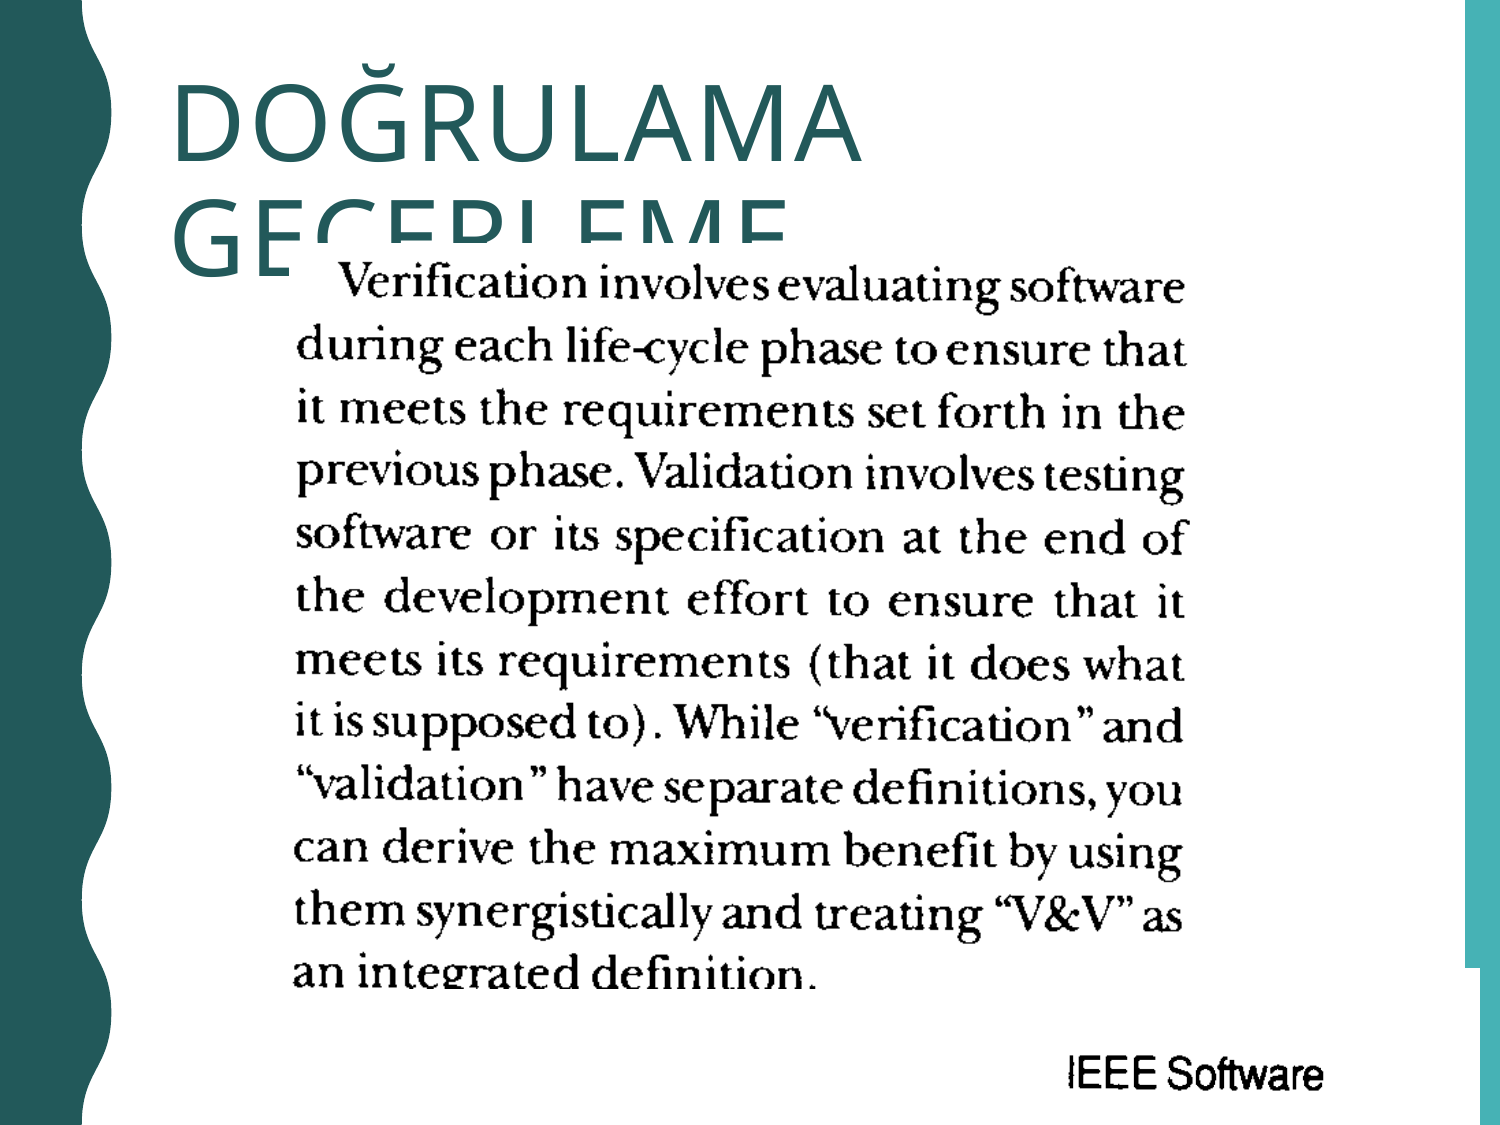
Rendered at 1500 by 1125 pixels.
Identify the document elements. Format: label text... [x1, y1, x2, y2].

title Doğrulama Geçerleme [154, 62, 1407, 308]
picture [289, 243, 1480, 1125]
